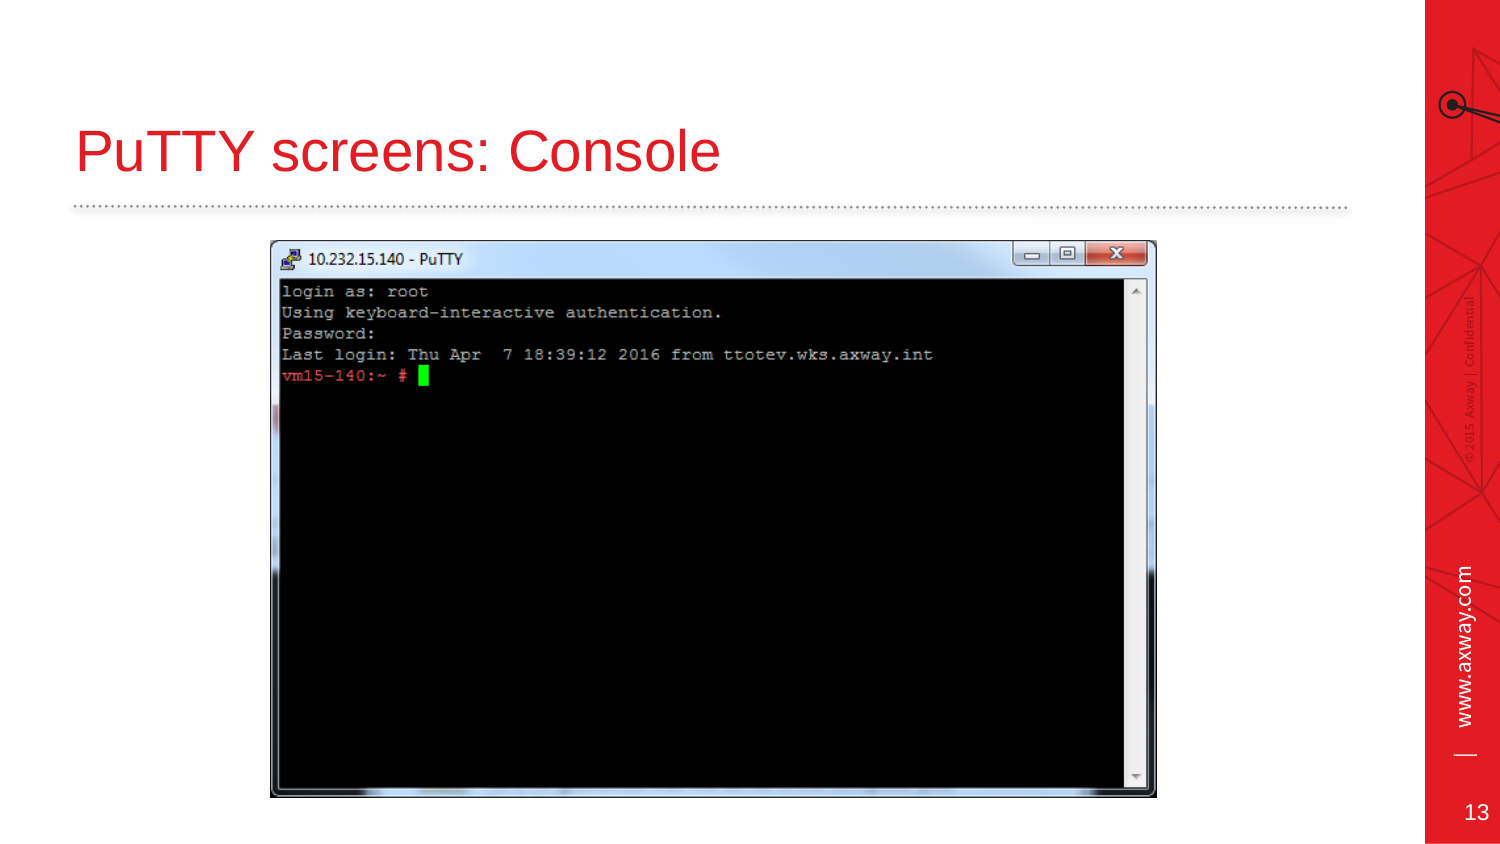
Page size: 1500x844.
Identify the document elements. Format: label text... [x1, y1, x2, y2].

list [269, 240, 1158, 798]
title PuTTY screens: Console [74, 32, 1352, 193]
slide_number 13 [1423, 773, 1500, 844]
picture [1425, 0, 1500, 773]
